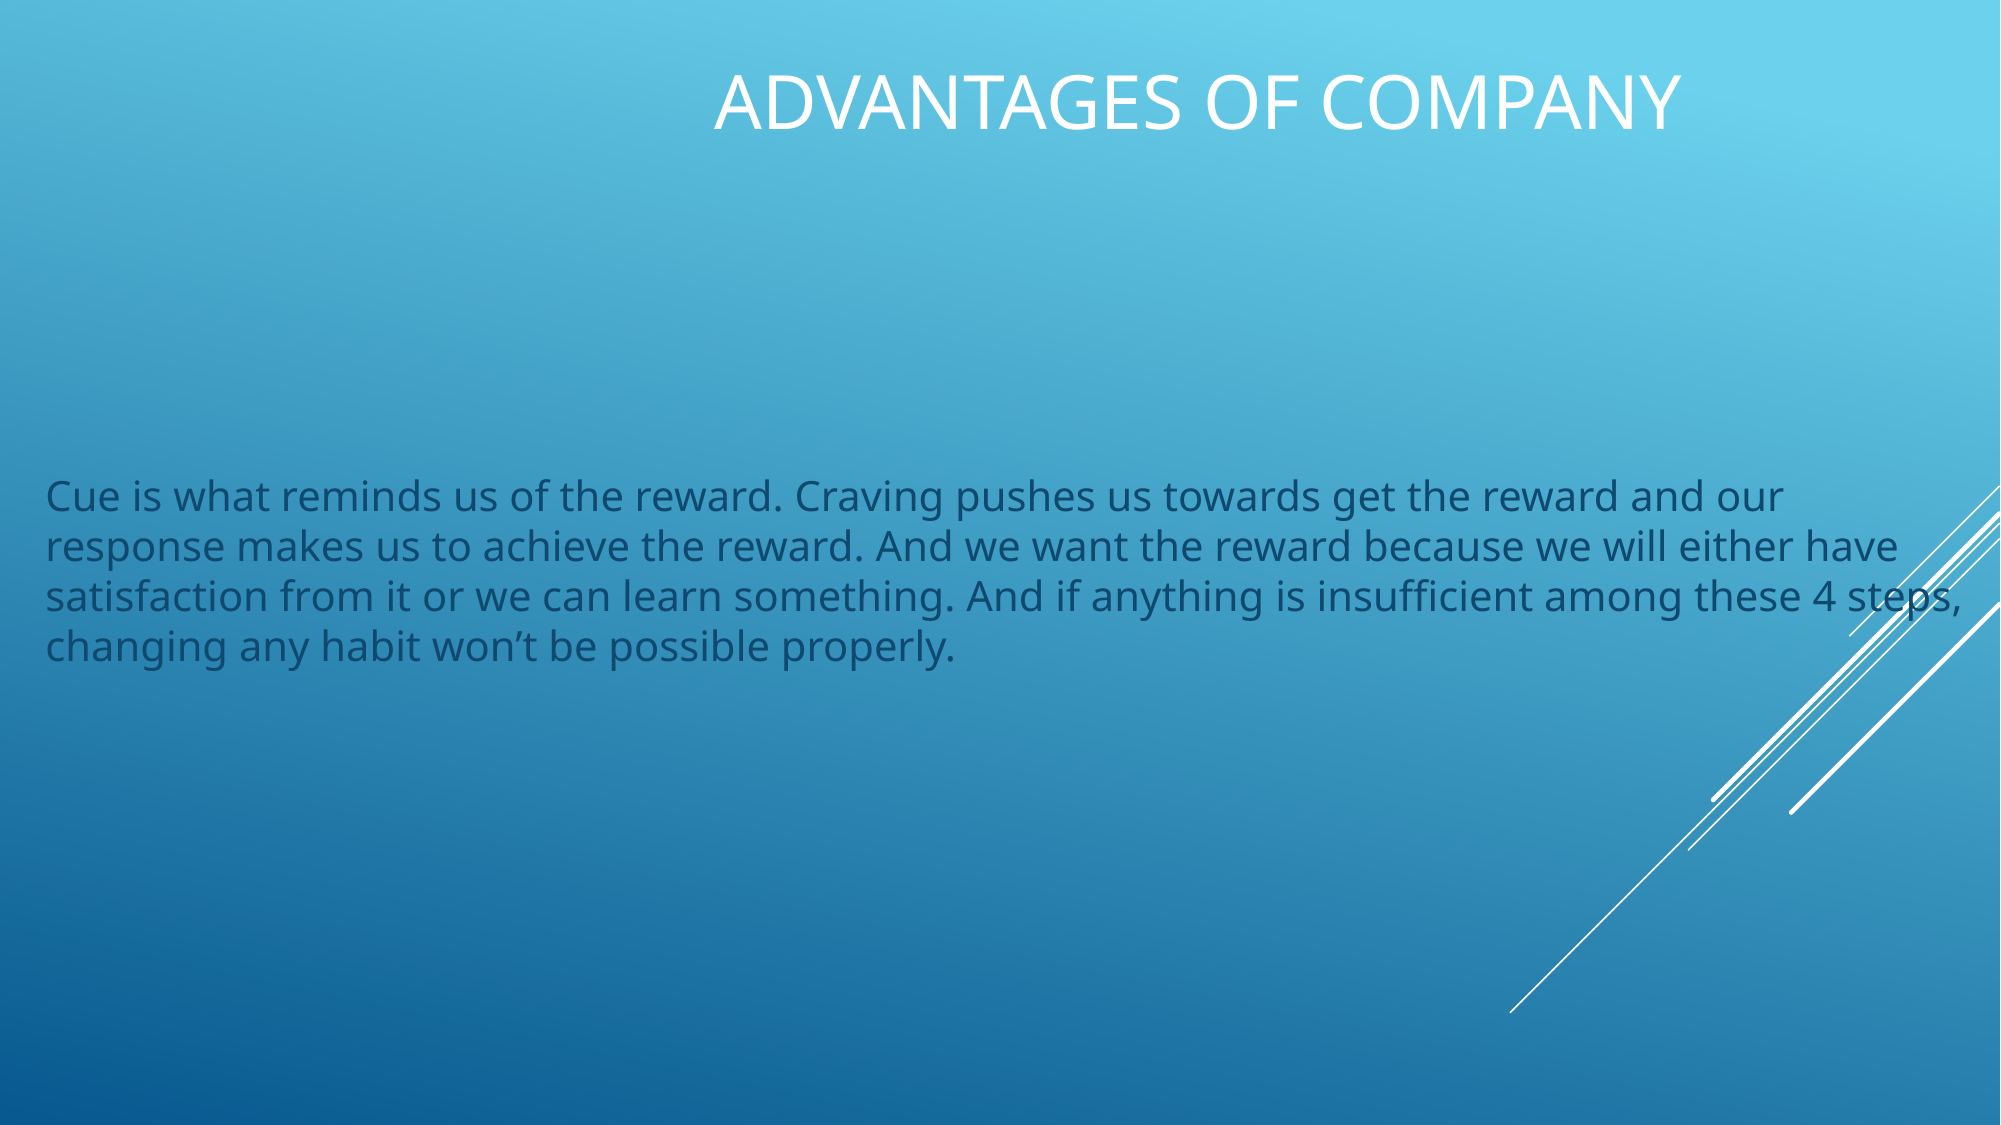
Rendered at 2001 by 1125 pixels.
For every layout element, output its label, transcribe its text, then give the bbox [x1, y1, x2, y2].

list Cue is what reminds us of the reward. Craving pushes us towards get the reward and our response makes us to achieve the reward. And we want the reward because we will either have satisfaction from it or we can learn something. And if anything is insufficient among these 4 steps, changing any habit won’t be possible properly. [30, 272, 1982, 866]
title Advantages of Company [699, 15, 1982, 272]
